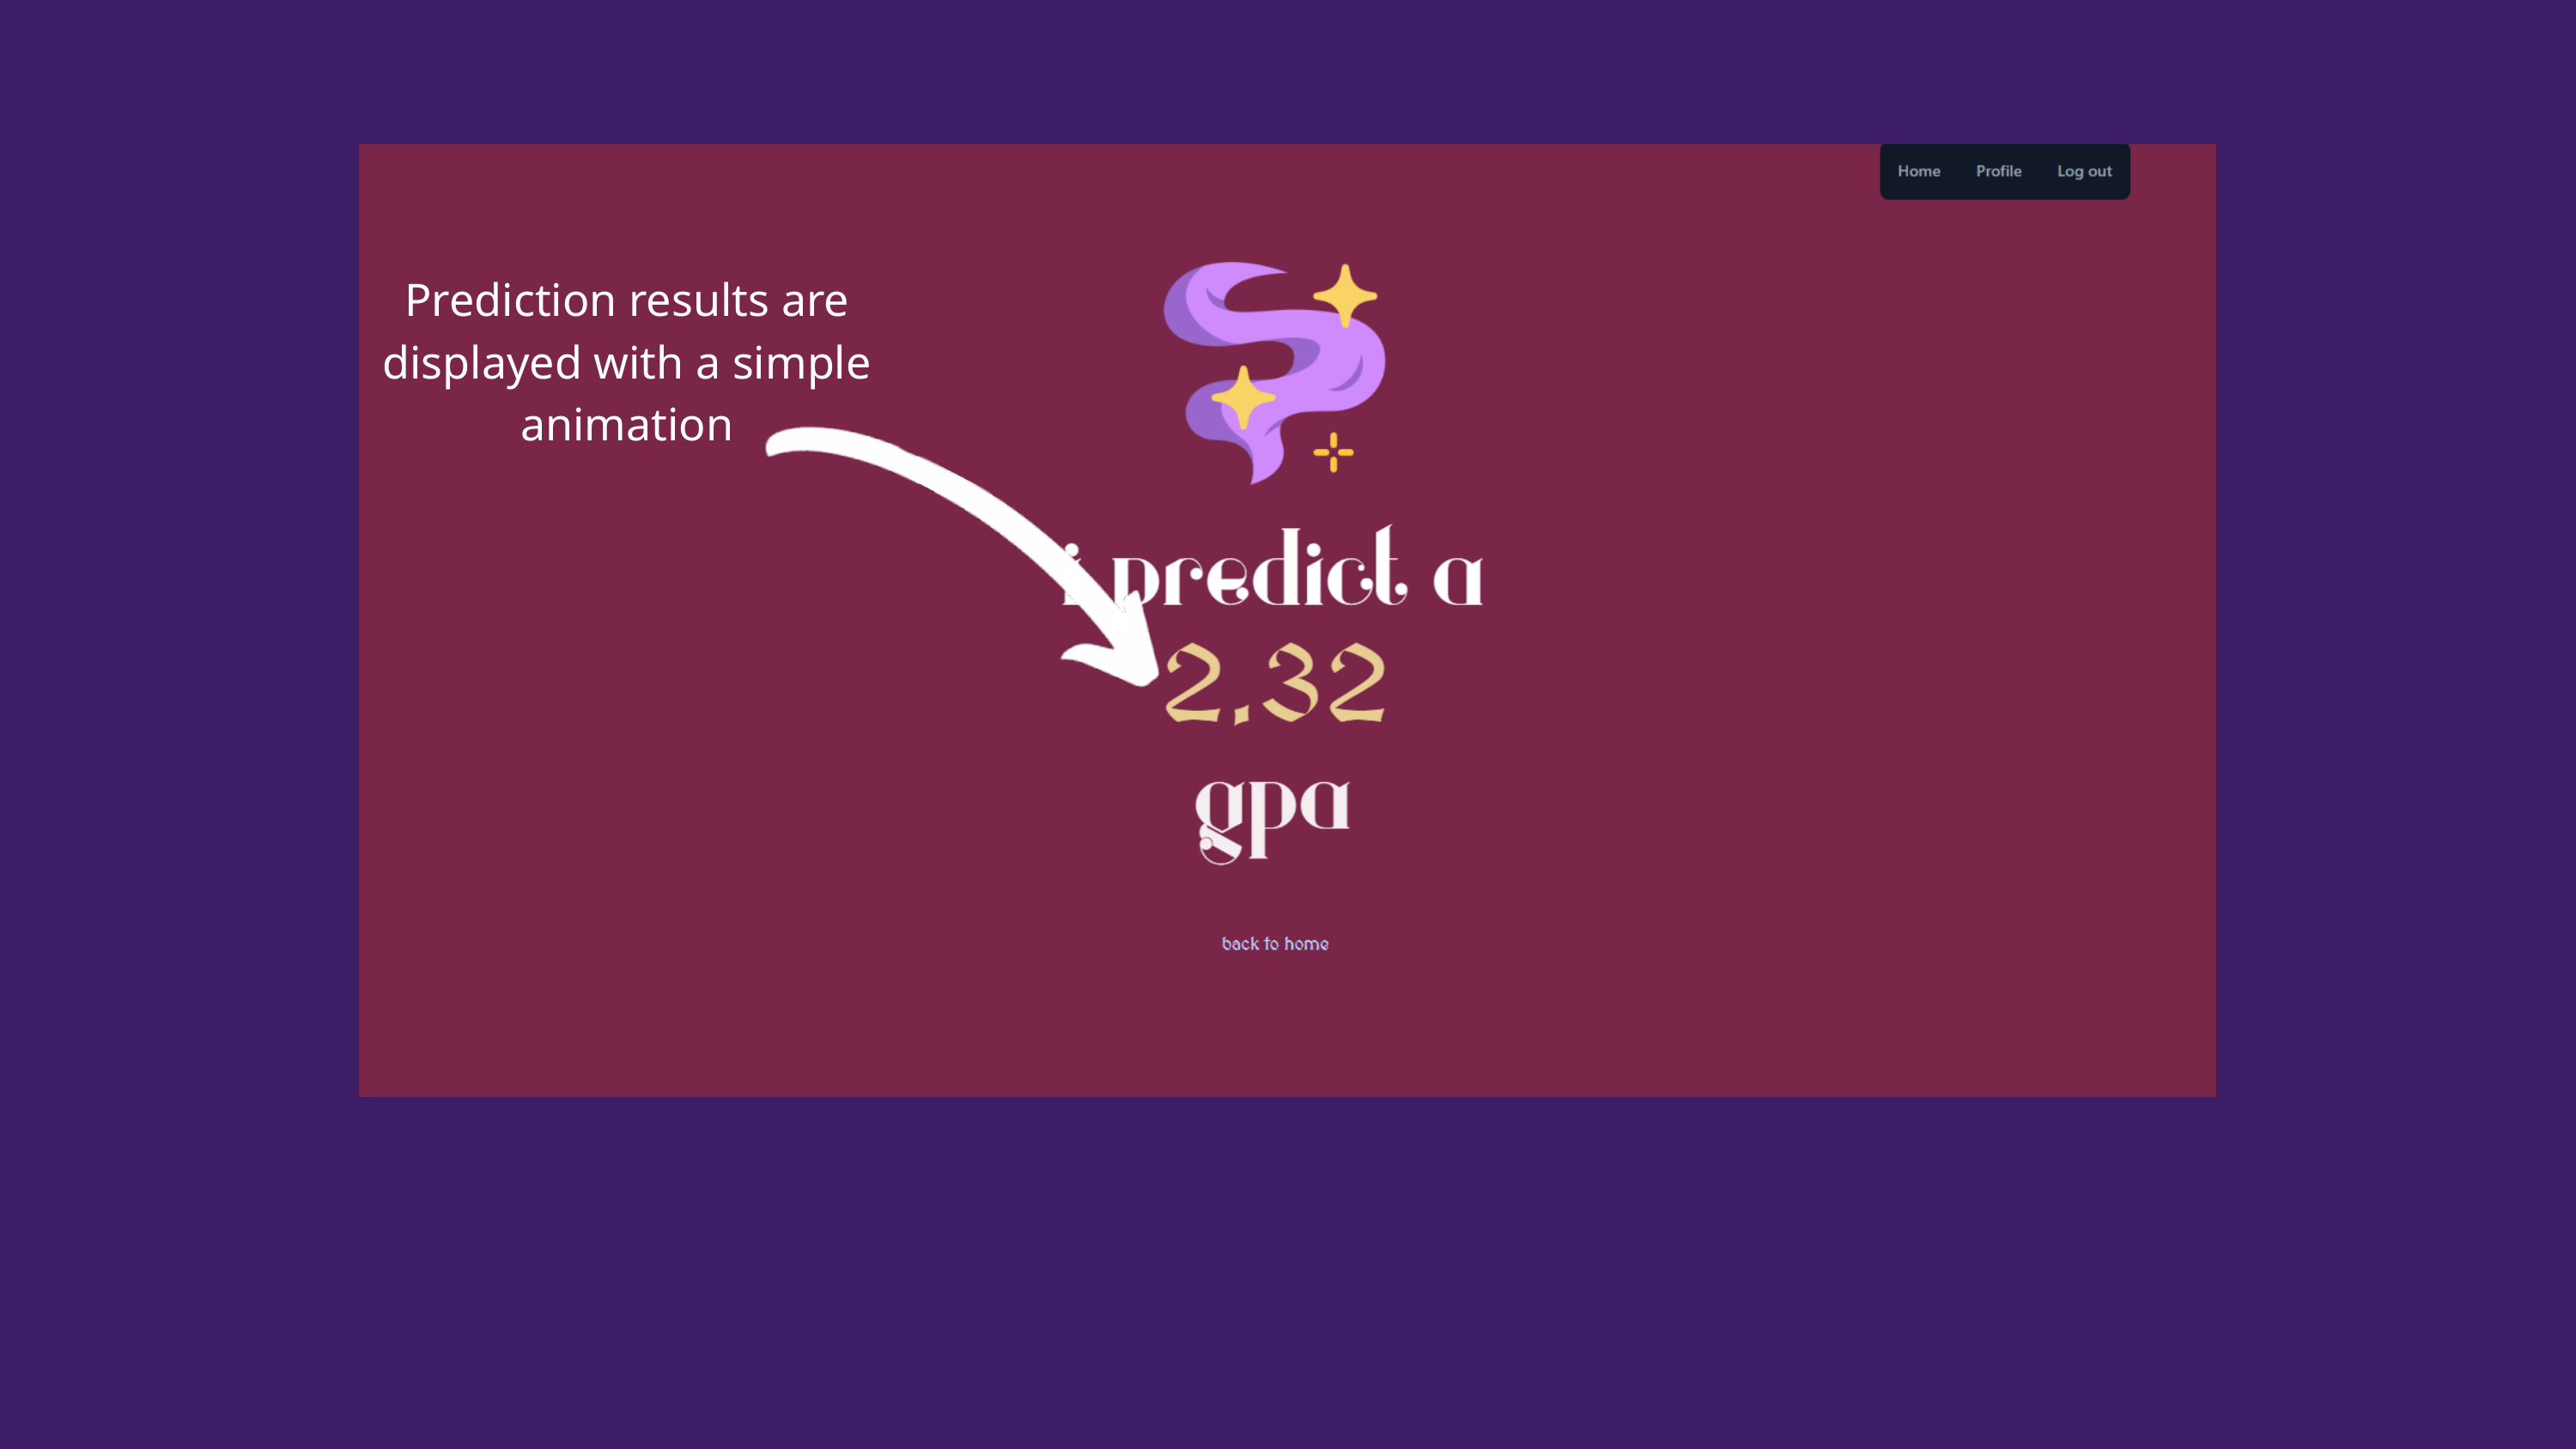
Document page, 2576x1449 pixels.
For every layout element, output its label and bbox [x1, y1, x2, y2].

picture [359, 144, 2217, 1097]
